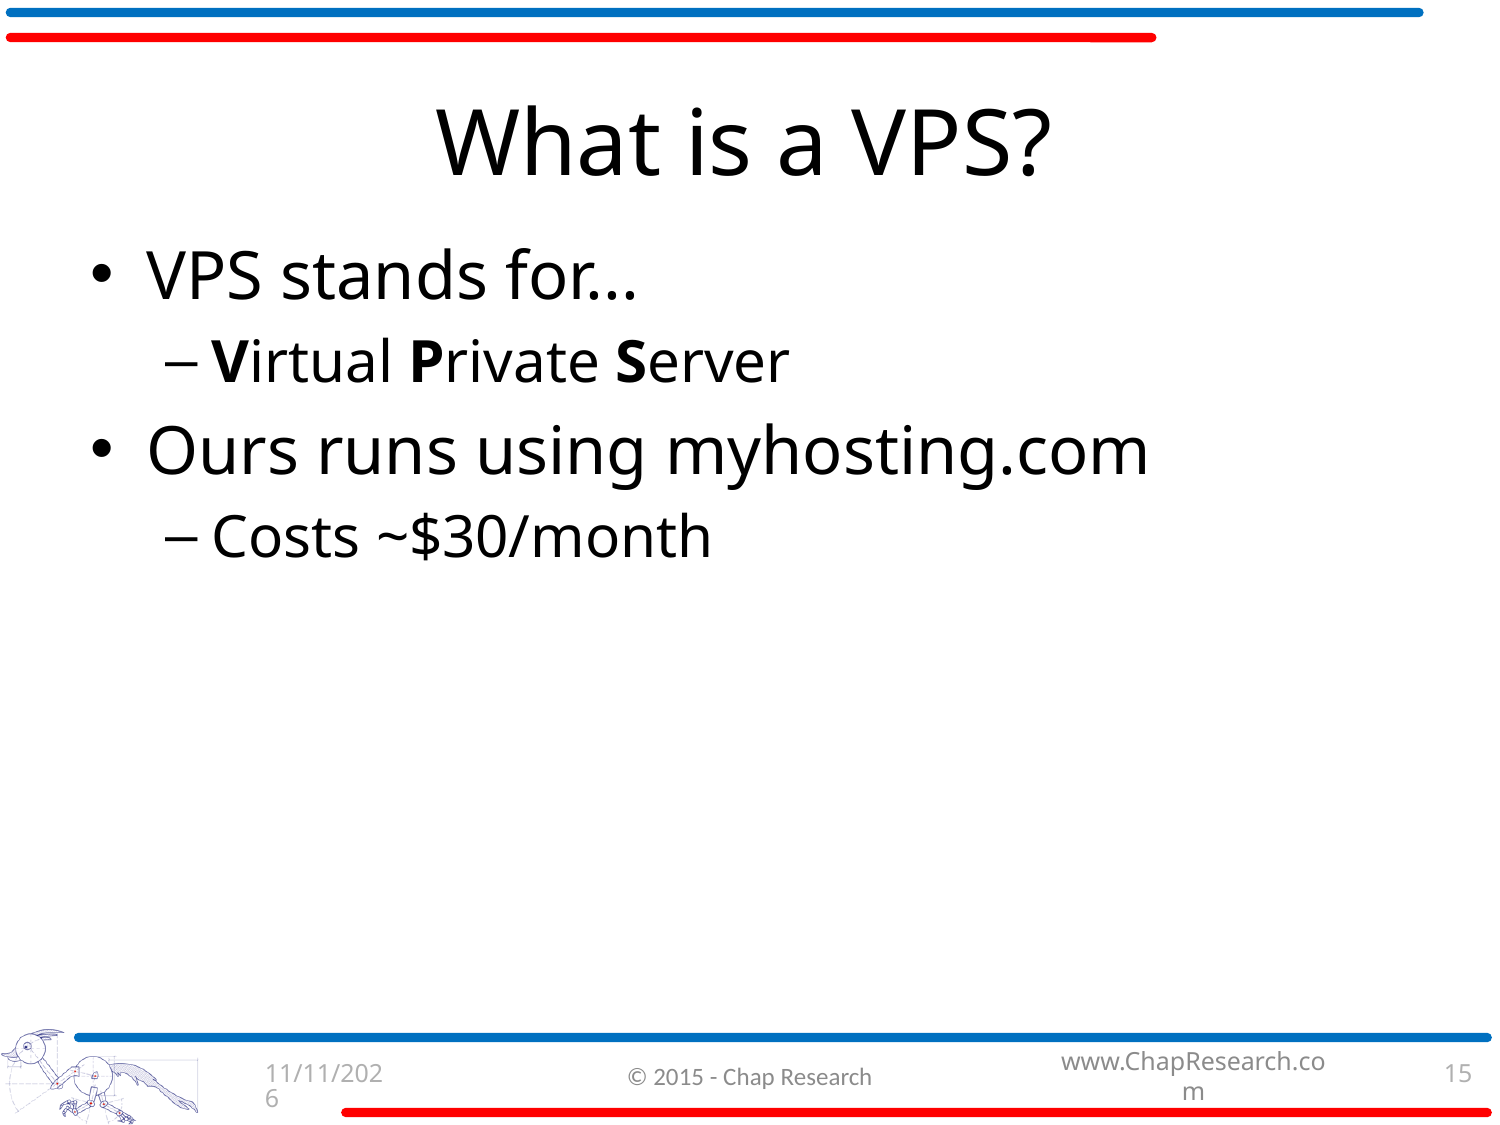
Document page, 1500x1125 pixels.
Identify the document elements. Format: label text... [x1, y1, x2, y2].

list VPS stands for... Virtual Private Server Ours runs using myhosting.com Costs ~$30/month [74, 224, 1426, 1026]
slide_number 15 [1412, 1045, 1488, 1105]
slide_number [249, 1045, 400, 1105]
picture [0, 1024, 199, 1125]
title What is a VPS? [24, 44, 1463, 233]
footer © 2015 - Chap Research [512, 1045, 988, 1105]
